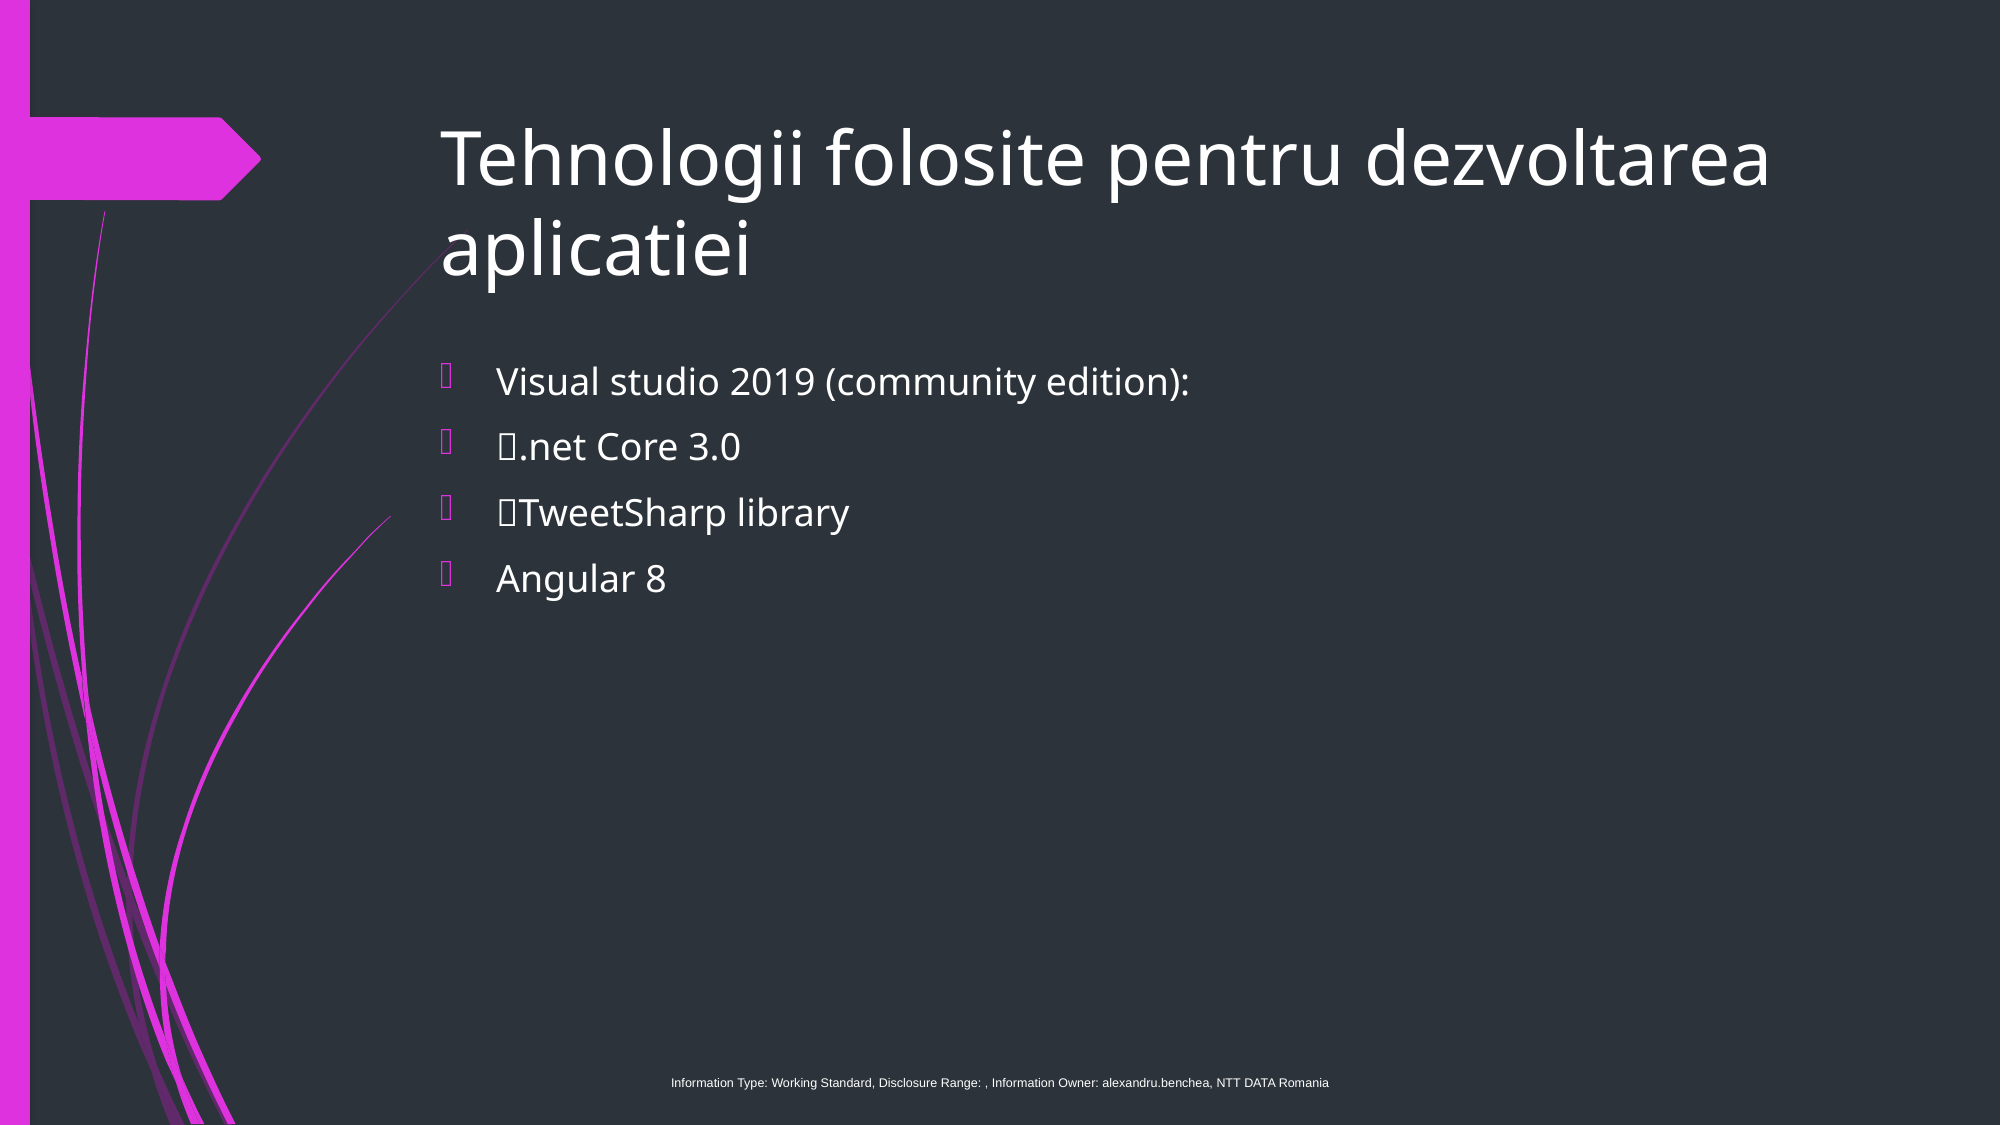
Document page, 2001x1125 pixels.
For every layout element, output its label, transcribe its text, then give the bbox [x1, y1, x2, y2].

text_box Information Type: Working Standard, Disclosure Range: , Information Owner: alexandru.benchea, NTT DATA Romania [645, 1074, 1355, 1090]
title Tehnologii folosite pentru dezvoltarea aplicatiei [425, 102, 1888, 313]
list Visual studio 2019 (community edition): .net Core 3.0 TweetSharp library Angular 8 [424, 350, 1888, 970]
